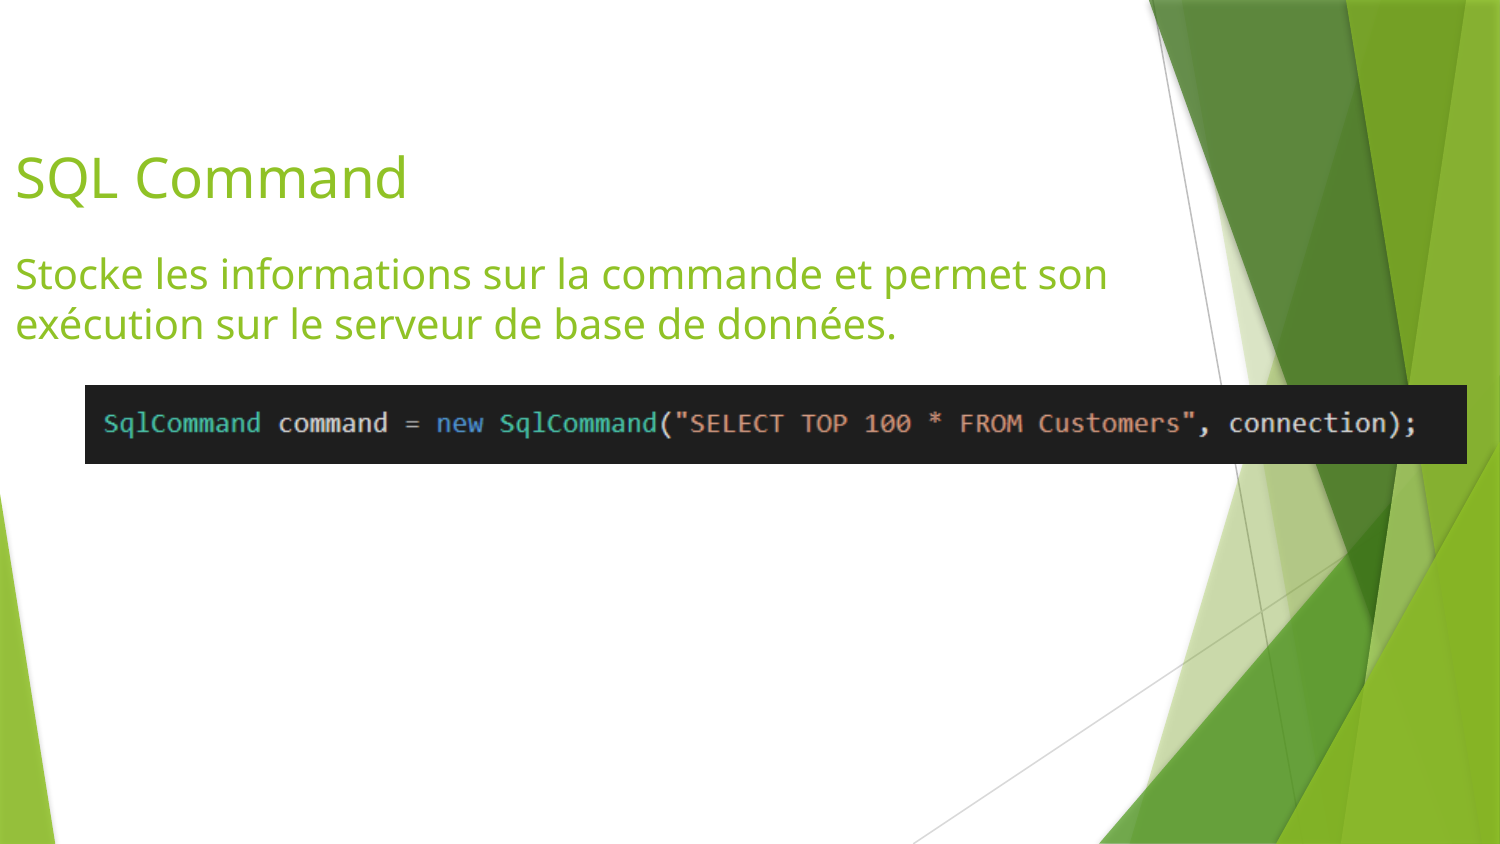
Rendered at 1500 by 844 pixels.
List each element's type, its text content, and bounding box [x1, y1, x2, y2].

title SQL Command [0, 69, 788, 225]
picture [84, 384, 1467, 465]
title Stocke les informations sur la commande et permet son exécution sur le serveur de base de données. [0, 211, 1222, 663]
